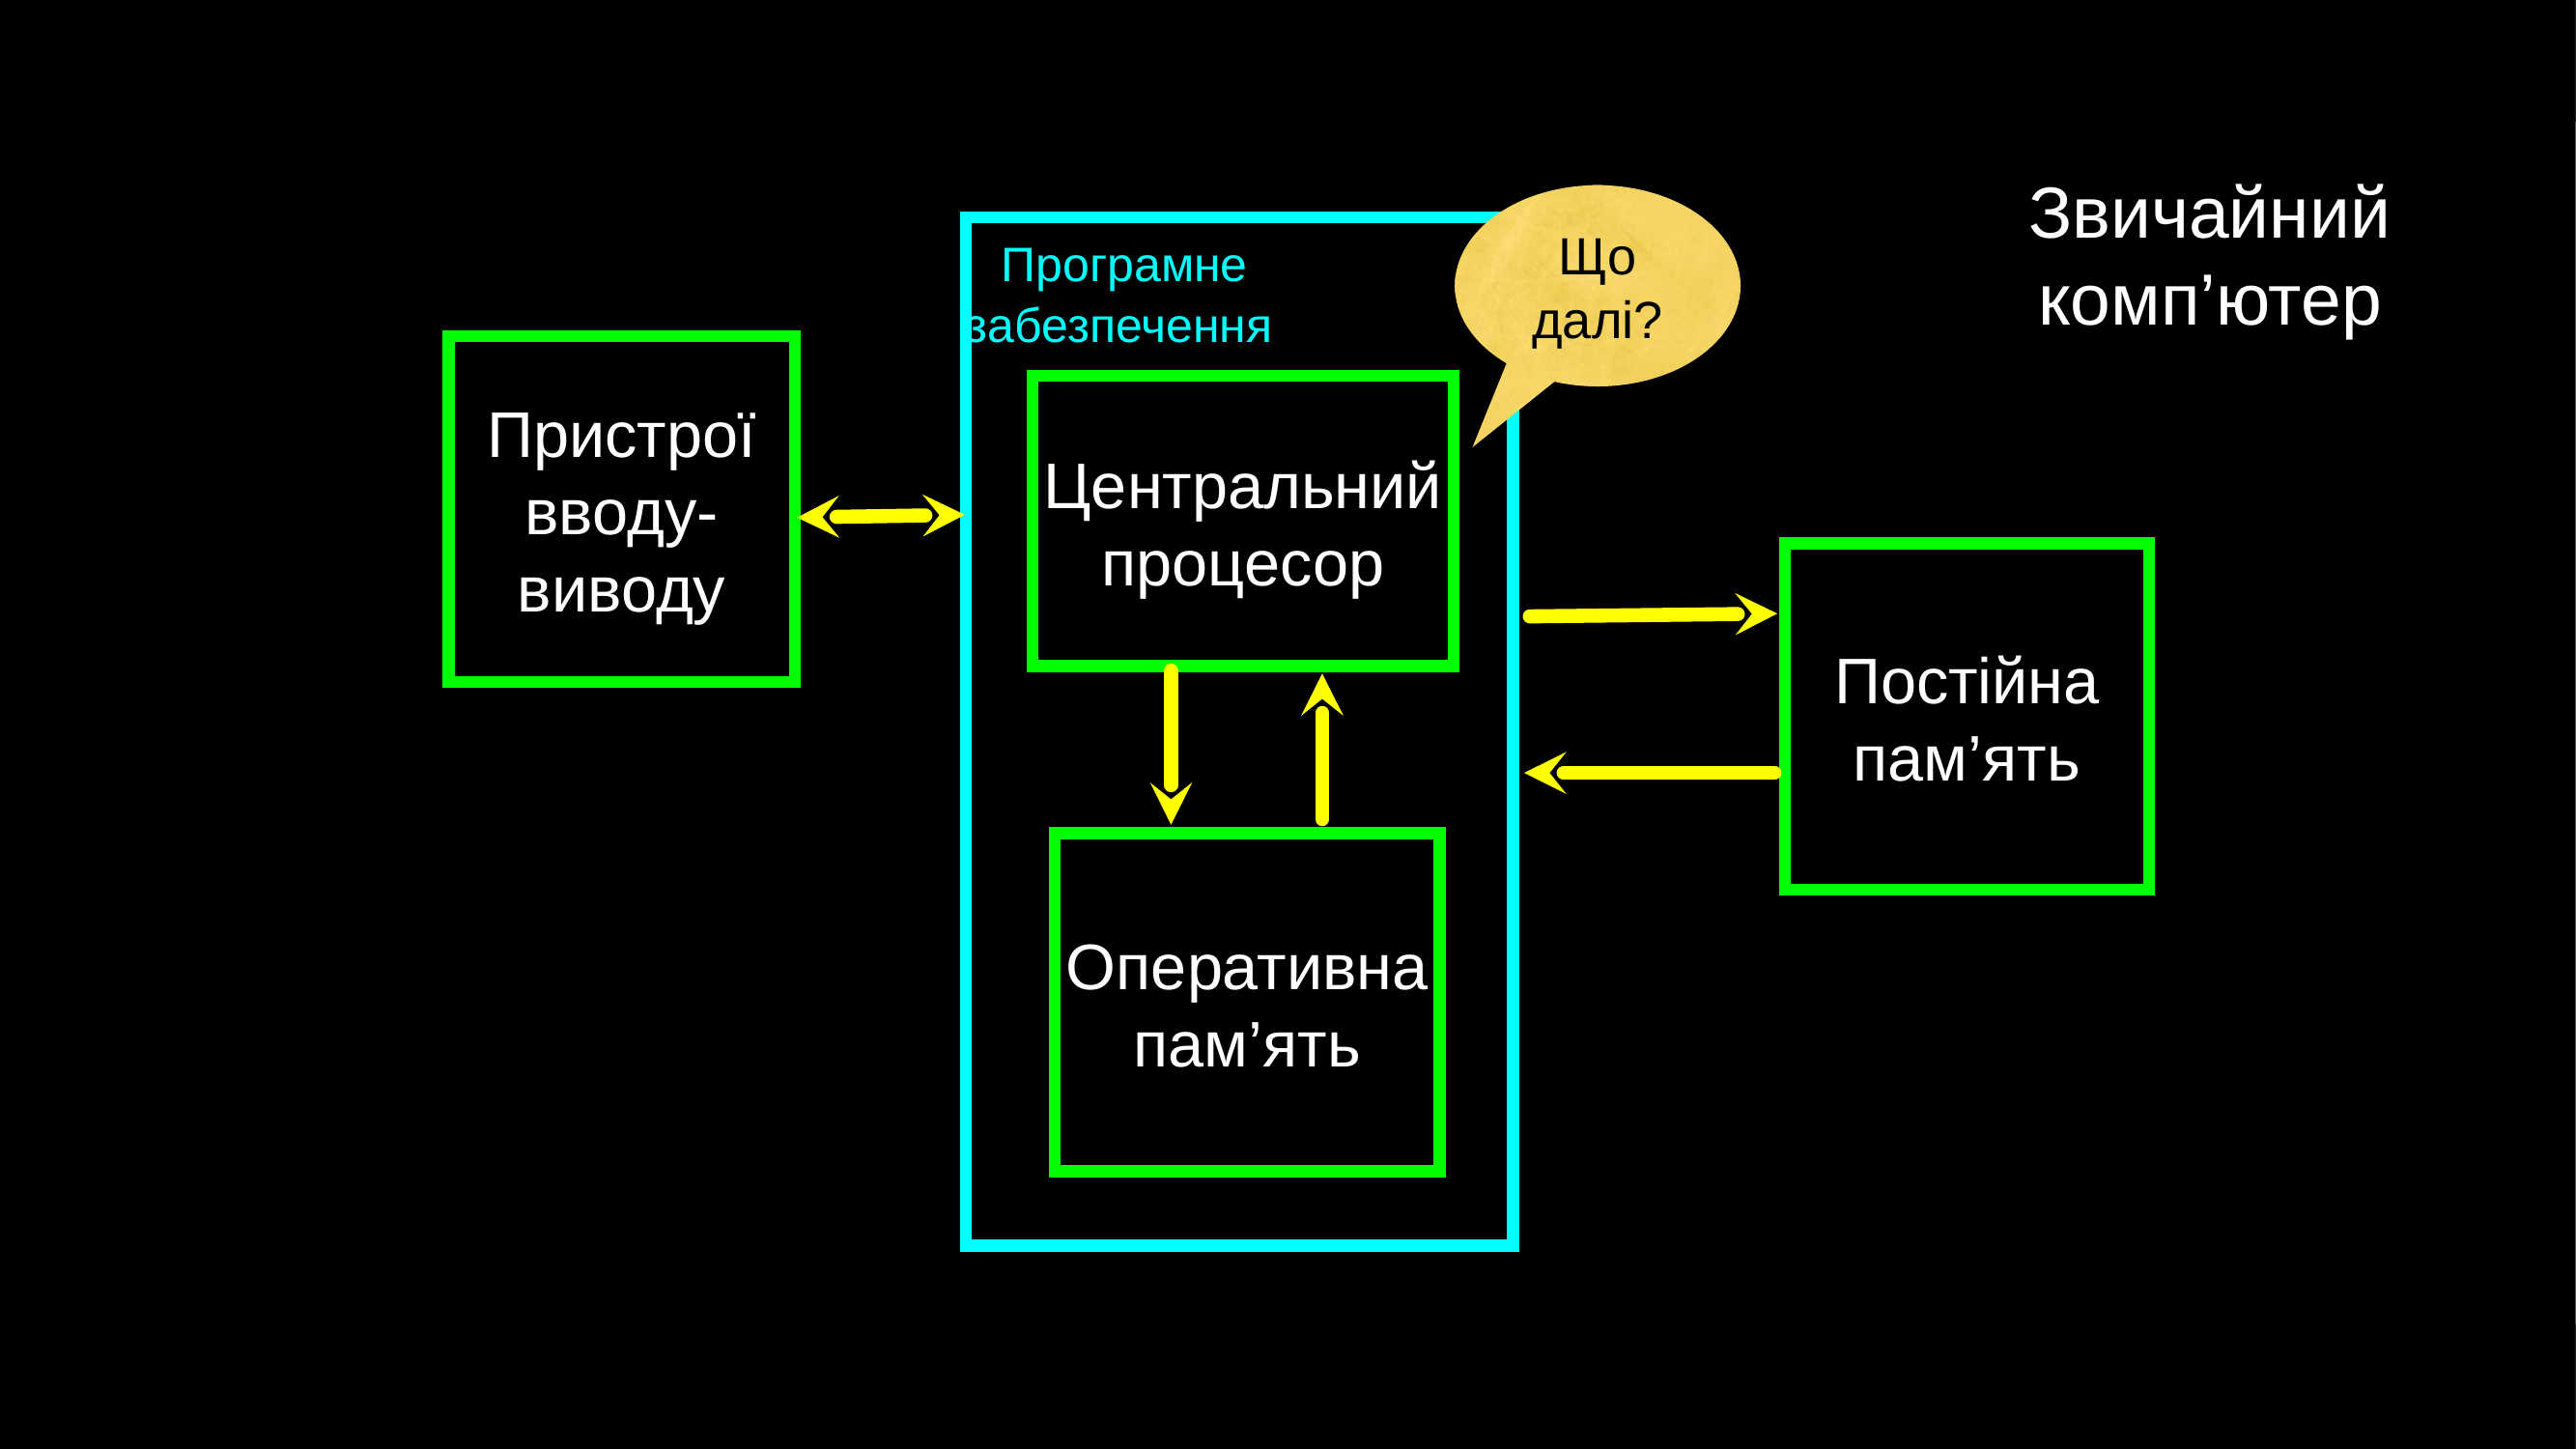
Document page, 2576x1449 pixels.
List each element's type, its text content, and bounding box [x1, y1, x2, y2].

text_box Постійна пам’ять [1784, 543, 2149, 890]
text_box Пристрої вводу-виводу [448, 335, 795, 683]
text_box Програмне забезпечення [965, 217, 1514, 1246]
text_box Центральний процесор [1032, 375, 1455, 667]
text_box Звичайний комп’ютер [1970, 161, 2449, 344]
text_box Оперативна пам’ять [1055, 833, 1440, 1172]
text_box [1529, 612, 1778, 617]
text_box Що далі? [1455, 185, 1741, 447]
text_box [796, 514, 966, 519]
